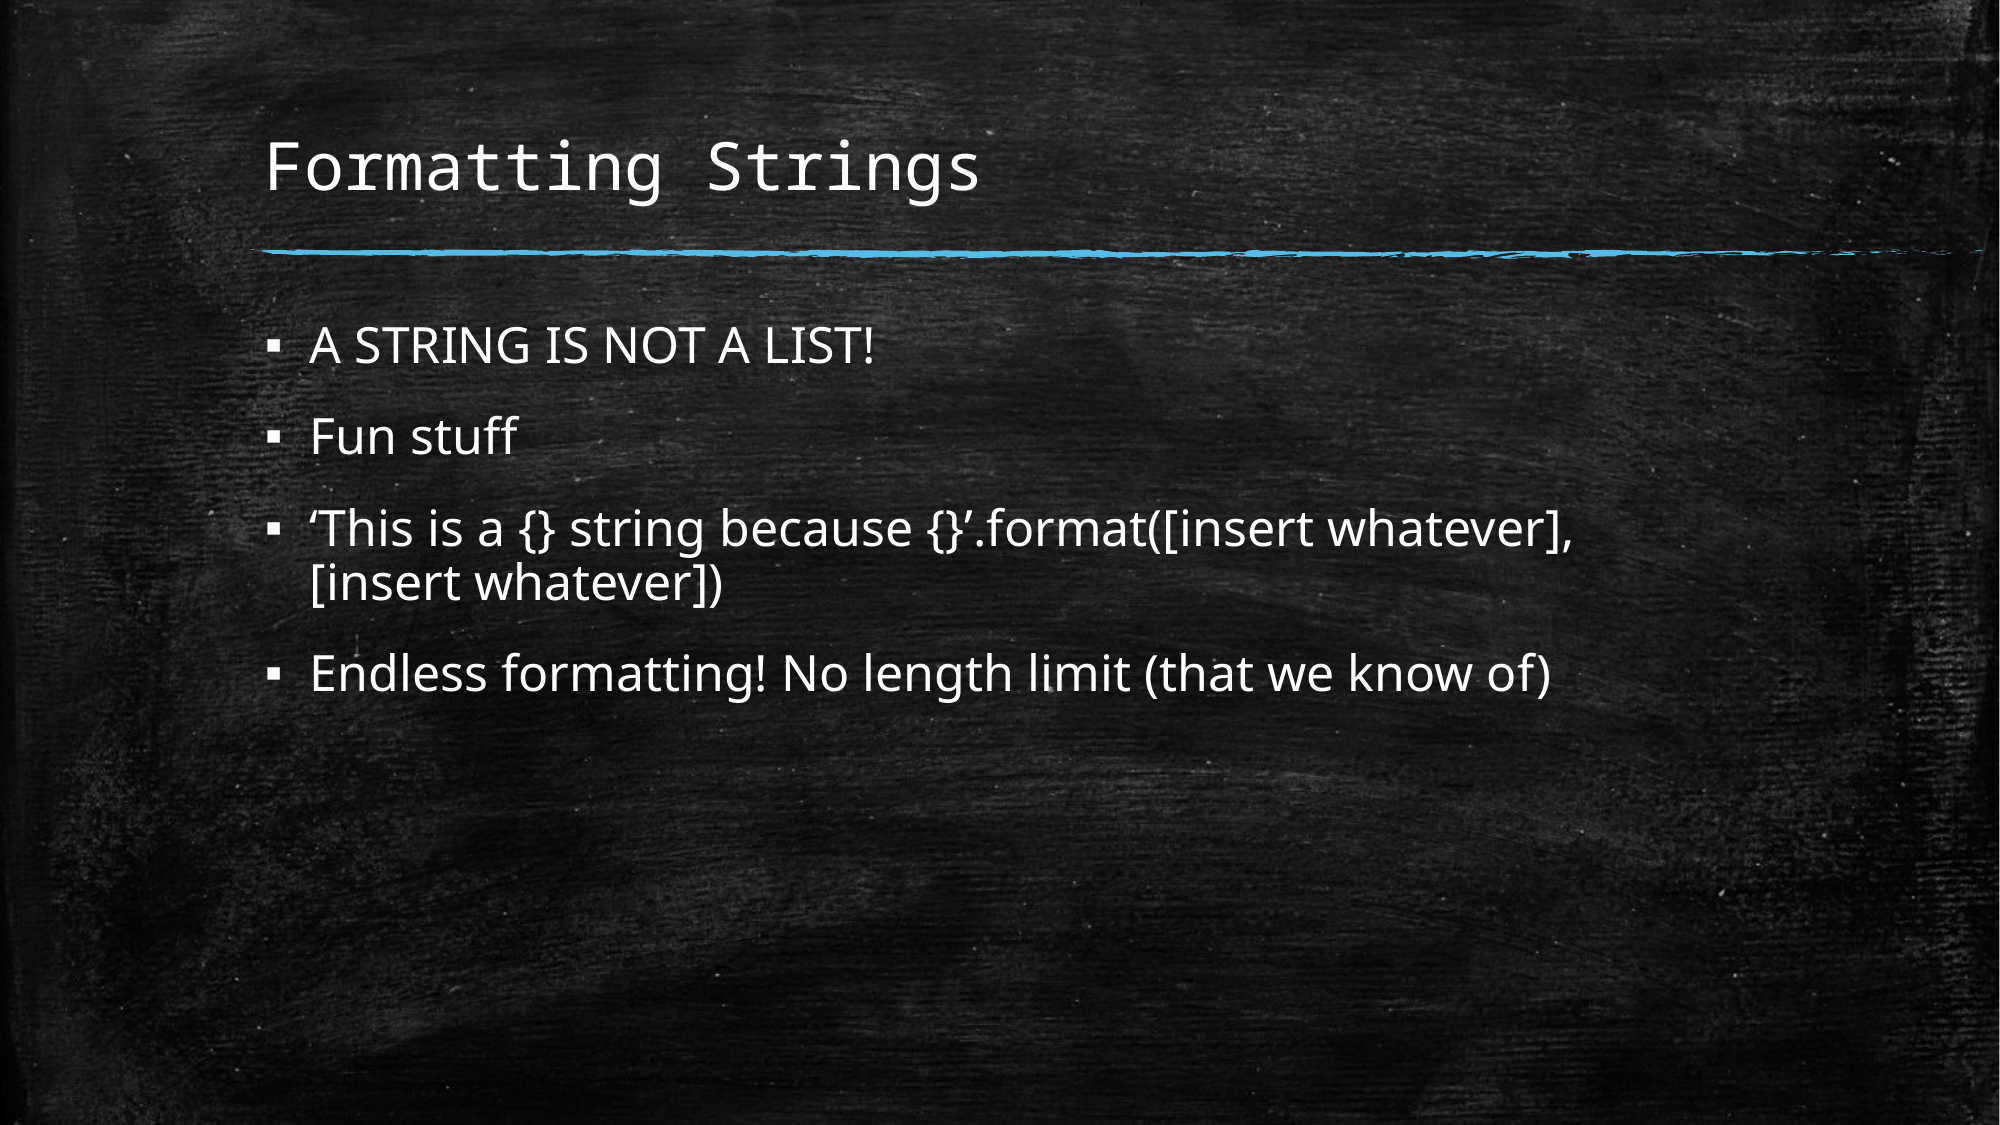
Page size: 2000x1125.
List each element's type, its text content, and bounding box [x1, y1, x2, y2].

list A STRING IS NOT A LIST! Fun stuff ‘This is a {} string because {}’.format([insert whatever], [insert whatever]) Endless formatting! No length limit (that we know of) [249, 312, 1750, 1013]
title Formatting Strings [249, 45, 1750, 213]
